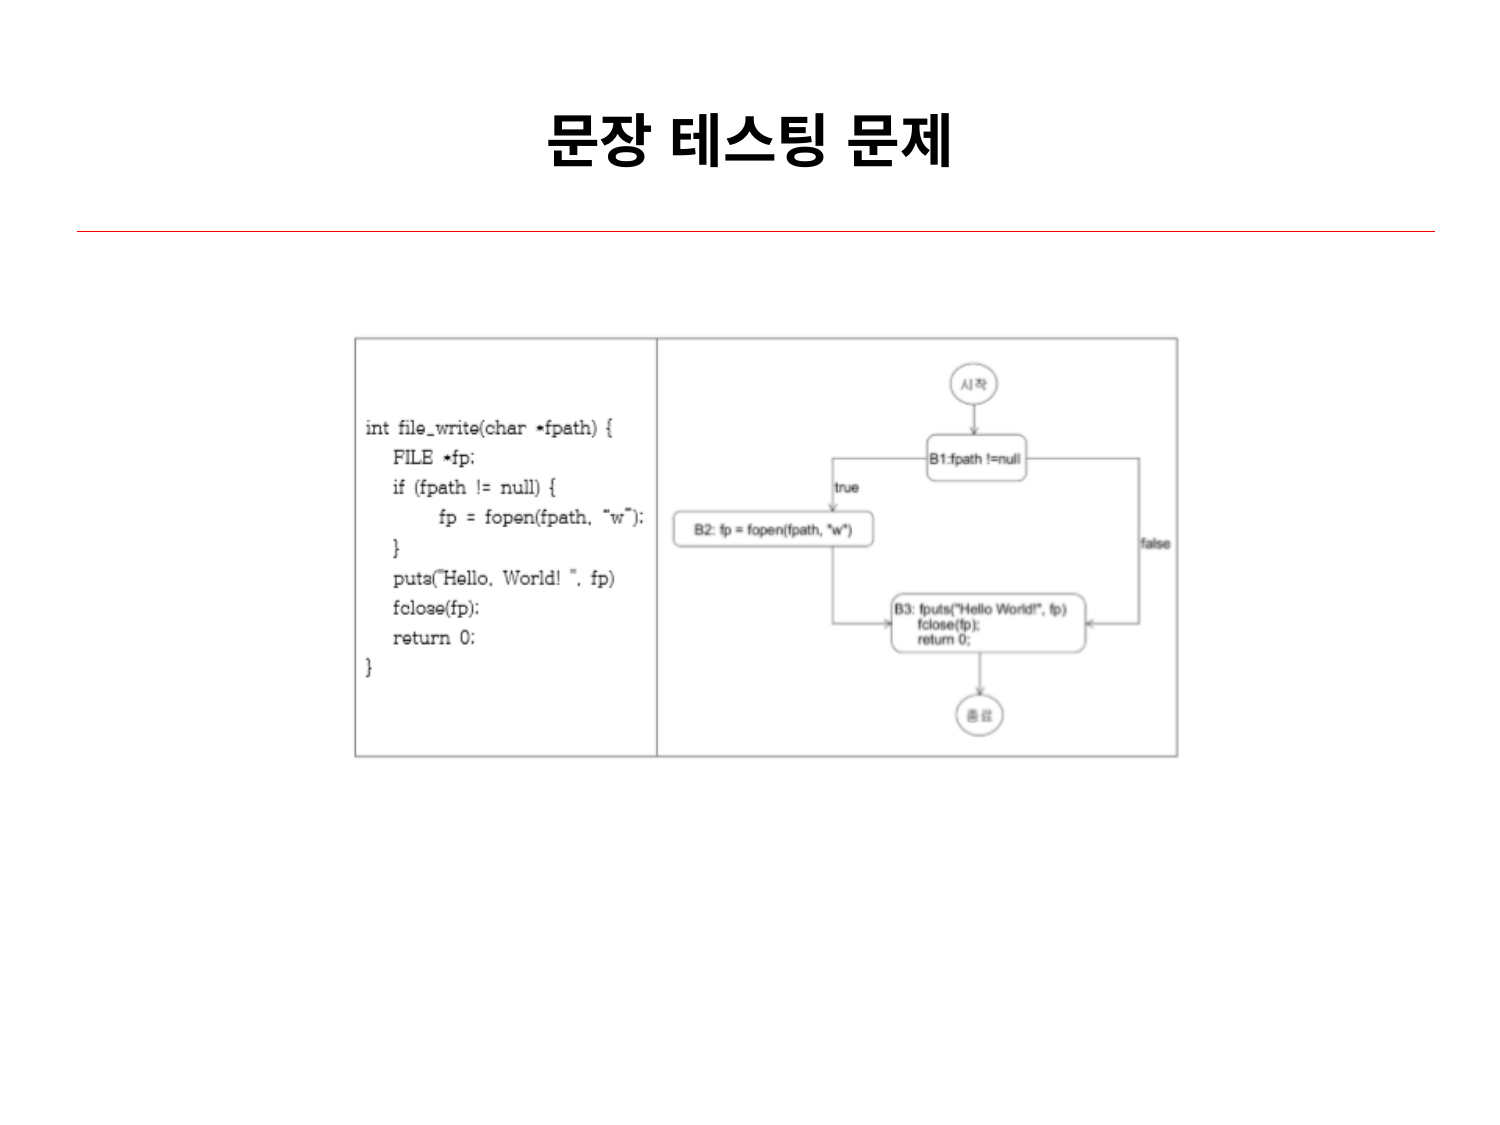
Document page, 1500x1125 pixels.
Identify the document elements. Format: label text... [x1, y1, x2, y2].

title 문장 테스팅 문제 [75, 45, 1425, 233]
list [336, 314, 1194, 770]
